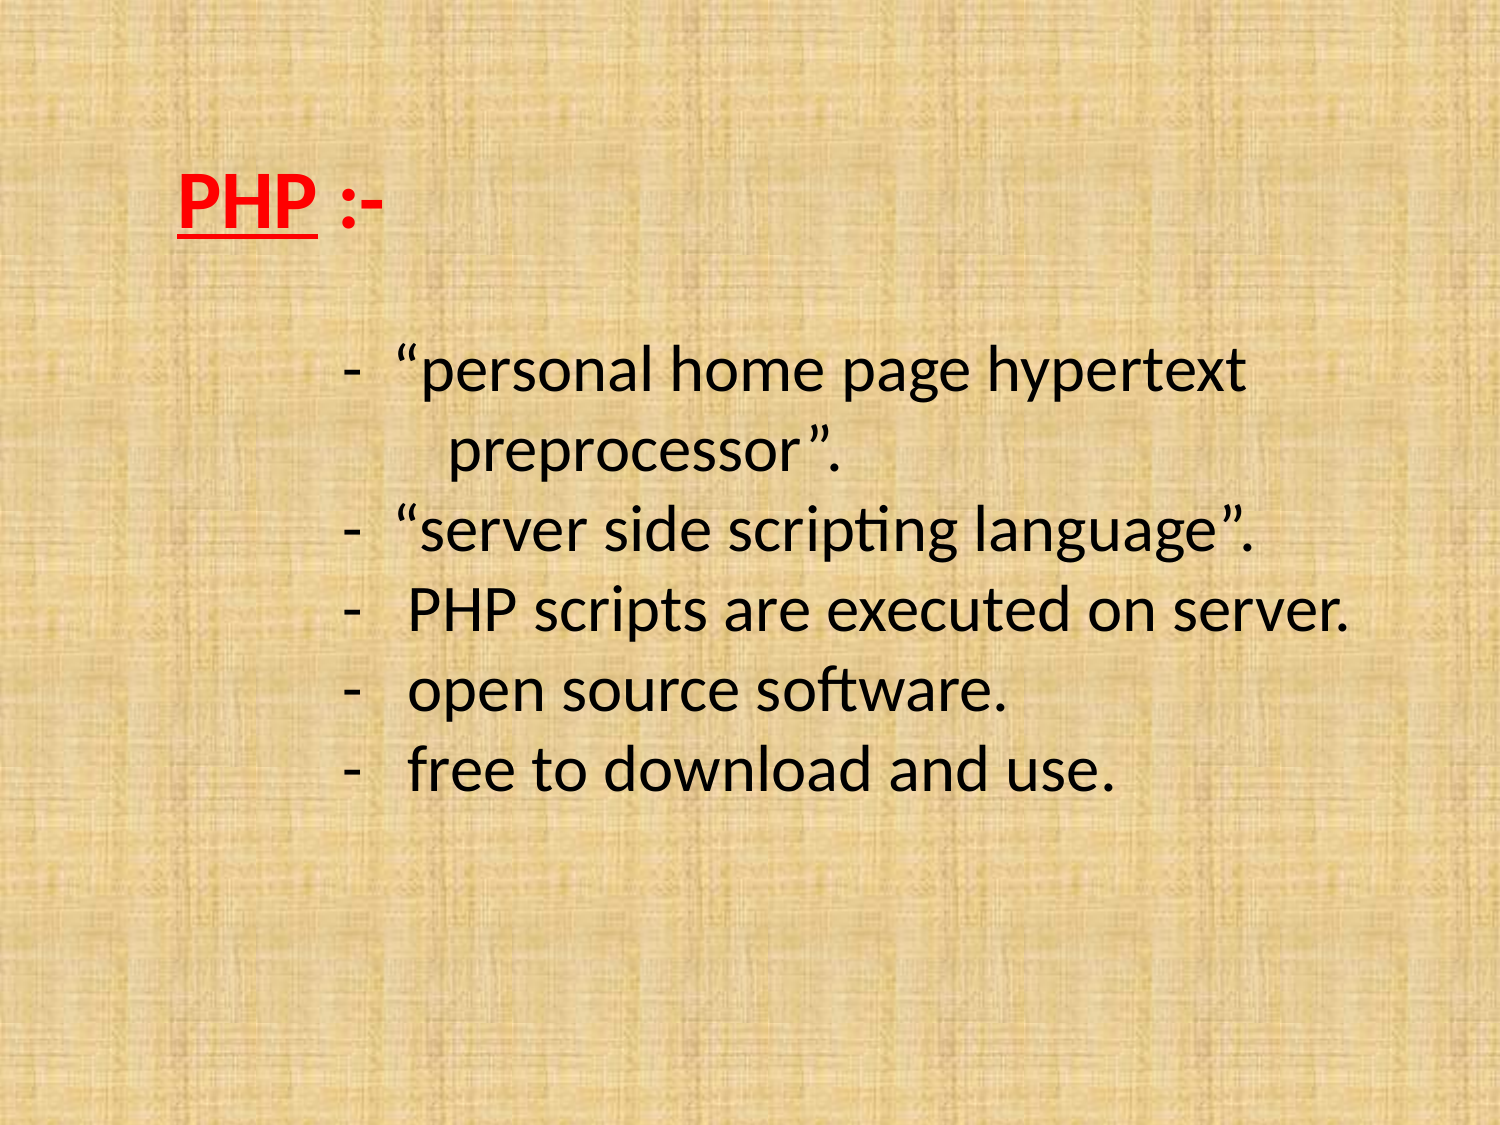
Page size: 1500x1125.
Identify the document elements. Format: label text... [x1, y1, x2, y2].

text_box PHP :- - “personal home page hypertext preprocessor”. - “server side scripting language”. - PHP scripts are executed on server. - open source software. - free to download and use. [162, 137, 1500, 892]
picture [0, 0, 1500, 1125]
